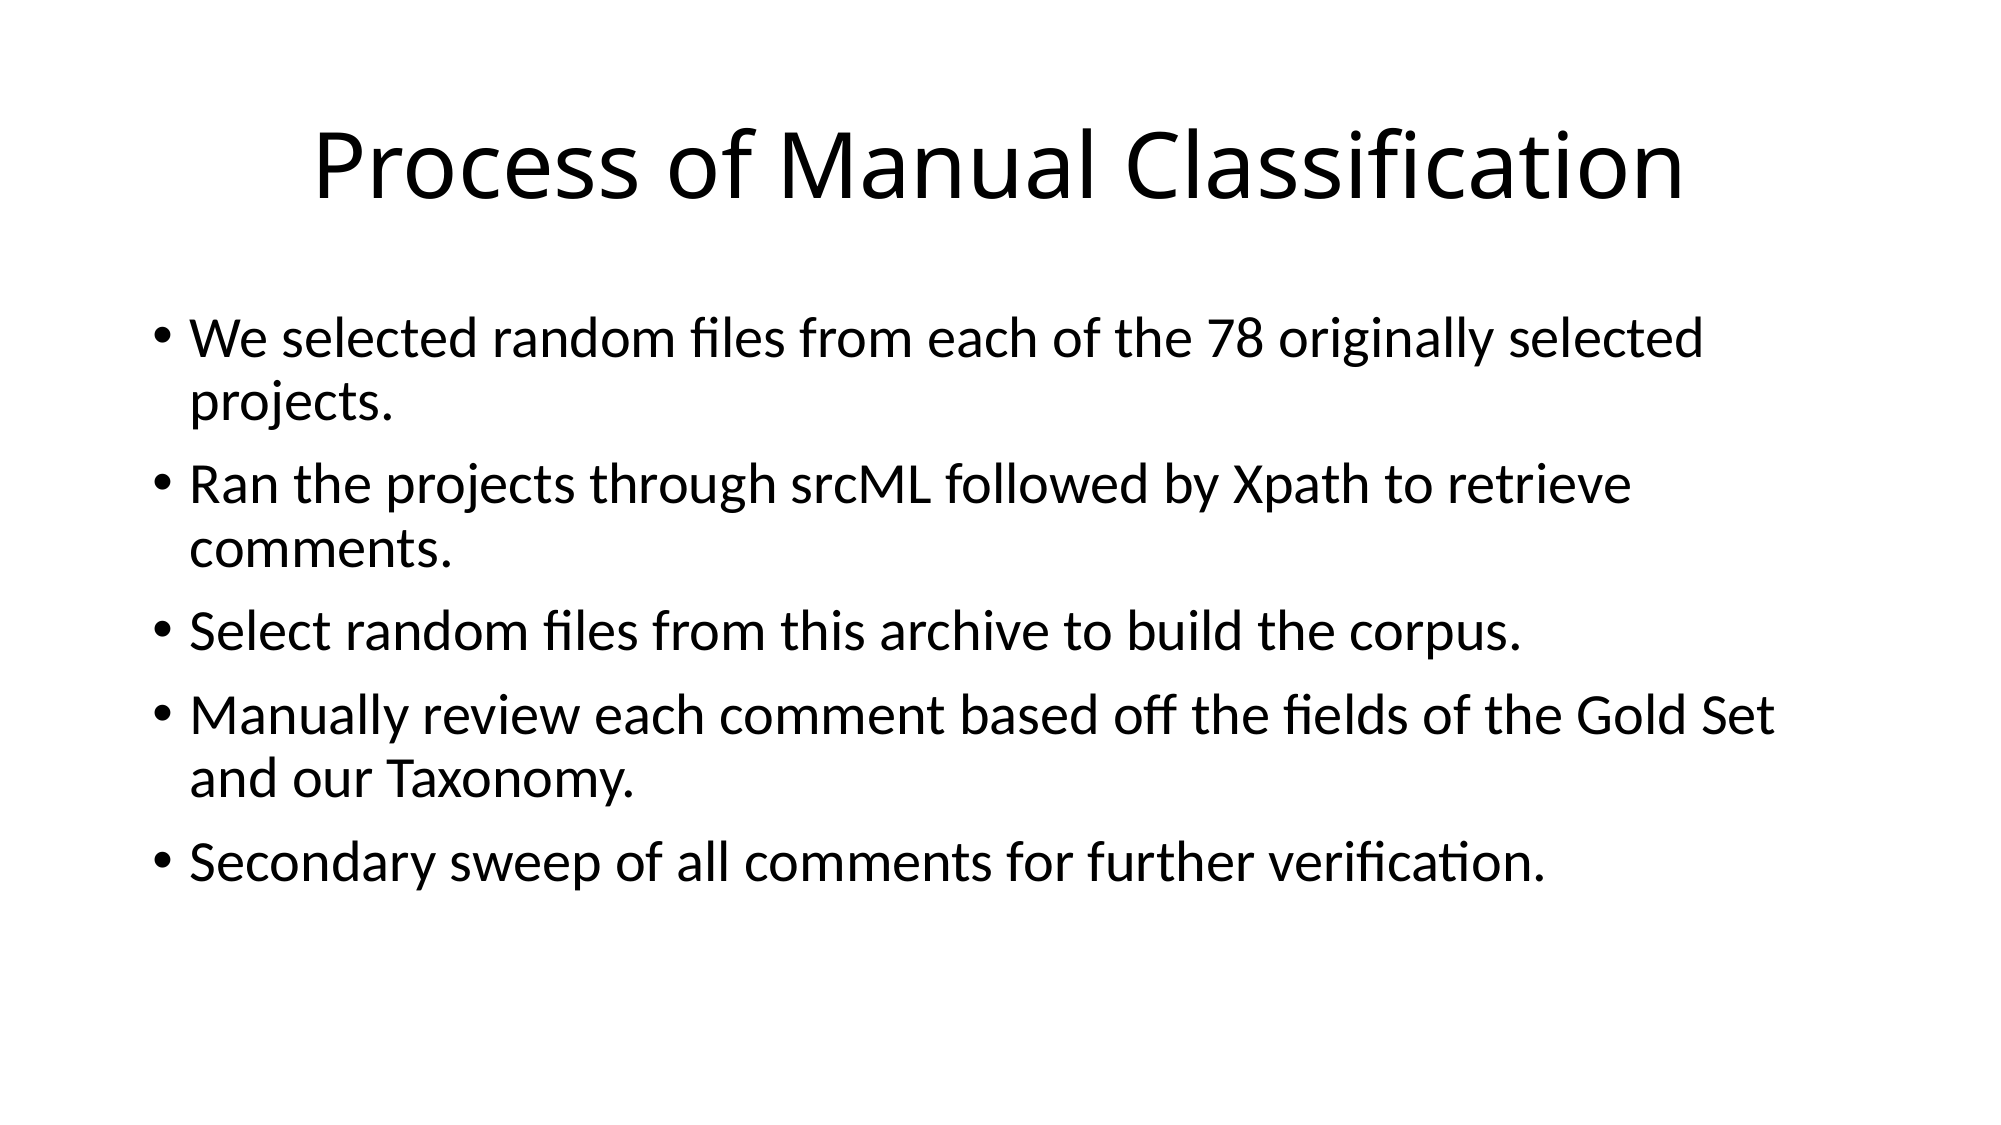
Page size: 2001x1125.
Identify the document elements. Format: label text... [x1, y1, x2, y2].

title Process of Manual Classification [137, 59, 1863, 278]
list We selected random files from each of the 78 originally selected projects. Ran the projects through srcML followed by Xpath to retrieve comments. Select random files from this archive to build the corpus. Manually review each comment based off the fields of the Gold Set and our Taxonomy. Secondary sweep of all comments for further verification. [137, 299, 1863, 1014]
